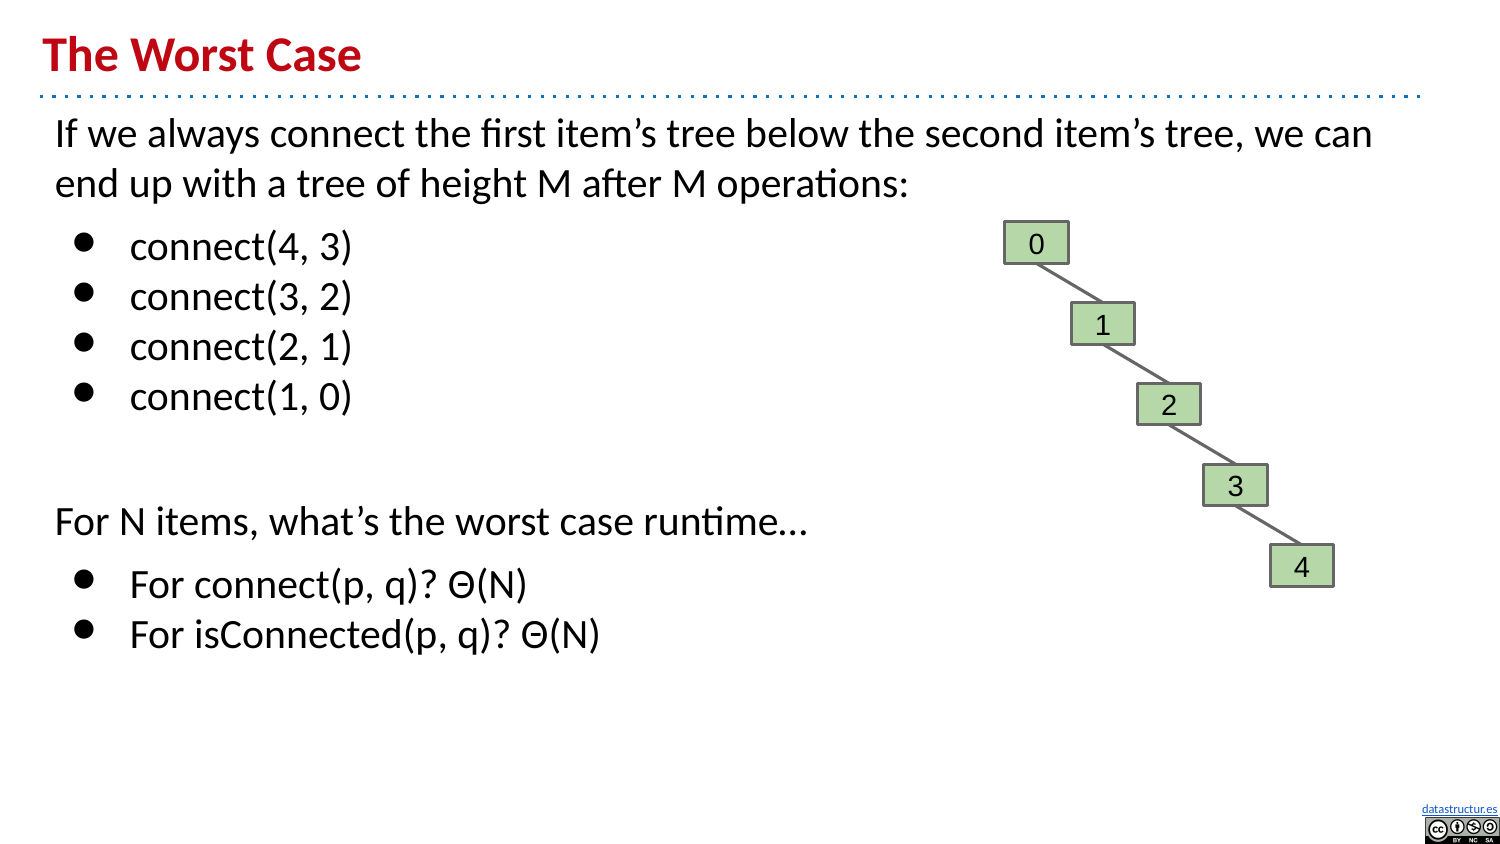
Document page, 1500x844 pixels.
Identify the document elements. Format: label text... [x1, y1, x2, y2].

text_box 3 [1203, 464, 1268, 506]
text_box 2 [1137, 383, 1201, 425]
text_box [1168, 424, 1236, 465]
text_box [1235, 505, 1303, 546]
text_box 4 [1270, 544, 1334, 587]
text_box 0 [1004, 221, 1069, 264]
picture [1425, 817, 1500, 844]
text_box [1036, 263, 1104, 303]
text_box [1102, 343, 1170, 384]
text_box If we always connect the first item’s tree below the second item’s tree, we can end up with a tree of height M after M operations: connect(4, 3) connect(3, 2) connect(2, 1) connect(1, 0) For N items, what’s the worst case runtime… For connect(p, q)? Θ(N) For isConnected(p, q)? Θ(N) [39, 91, 1425, 773]
text_box 1 [1071, 302, 1135, 345]
text_box The Worst Case [27, 15, 1378, 97]
